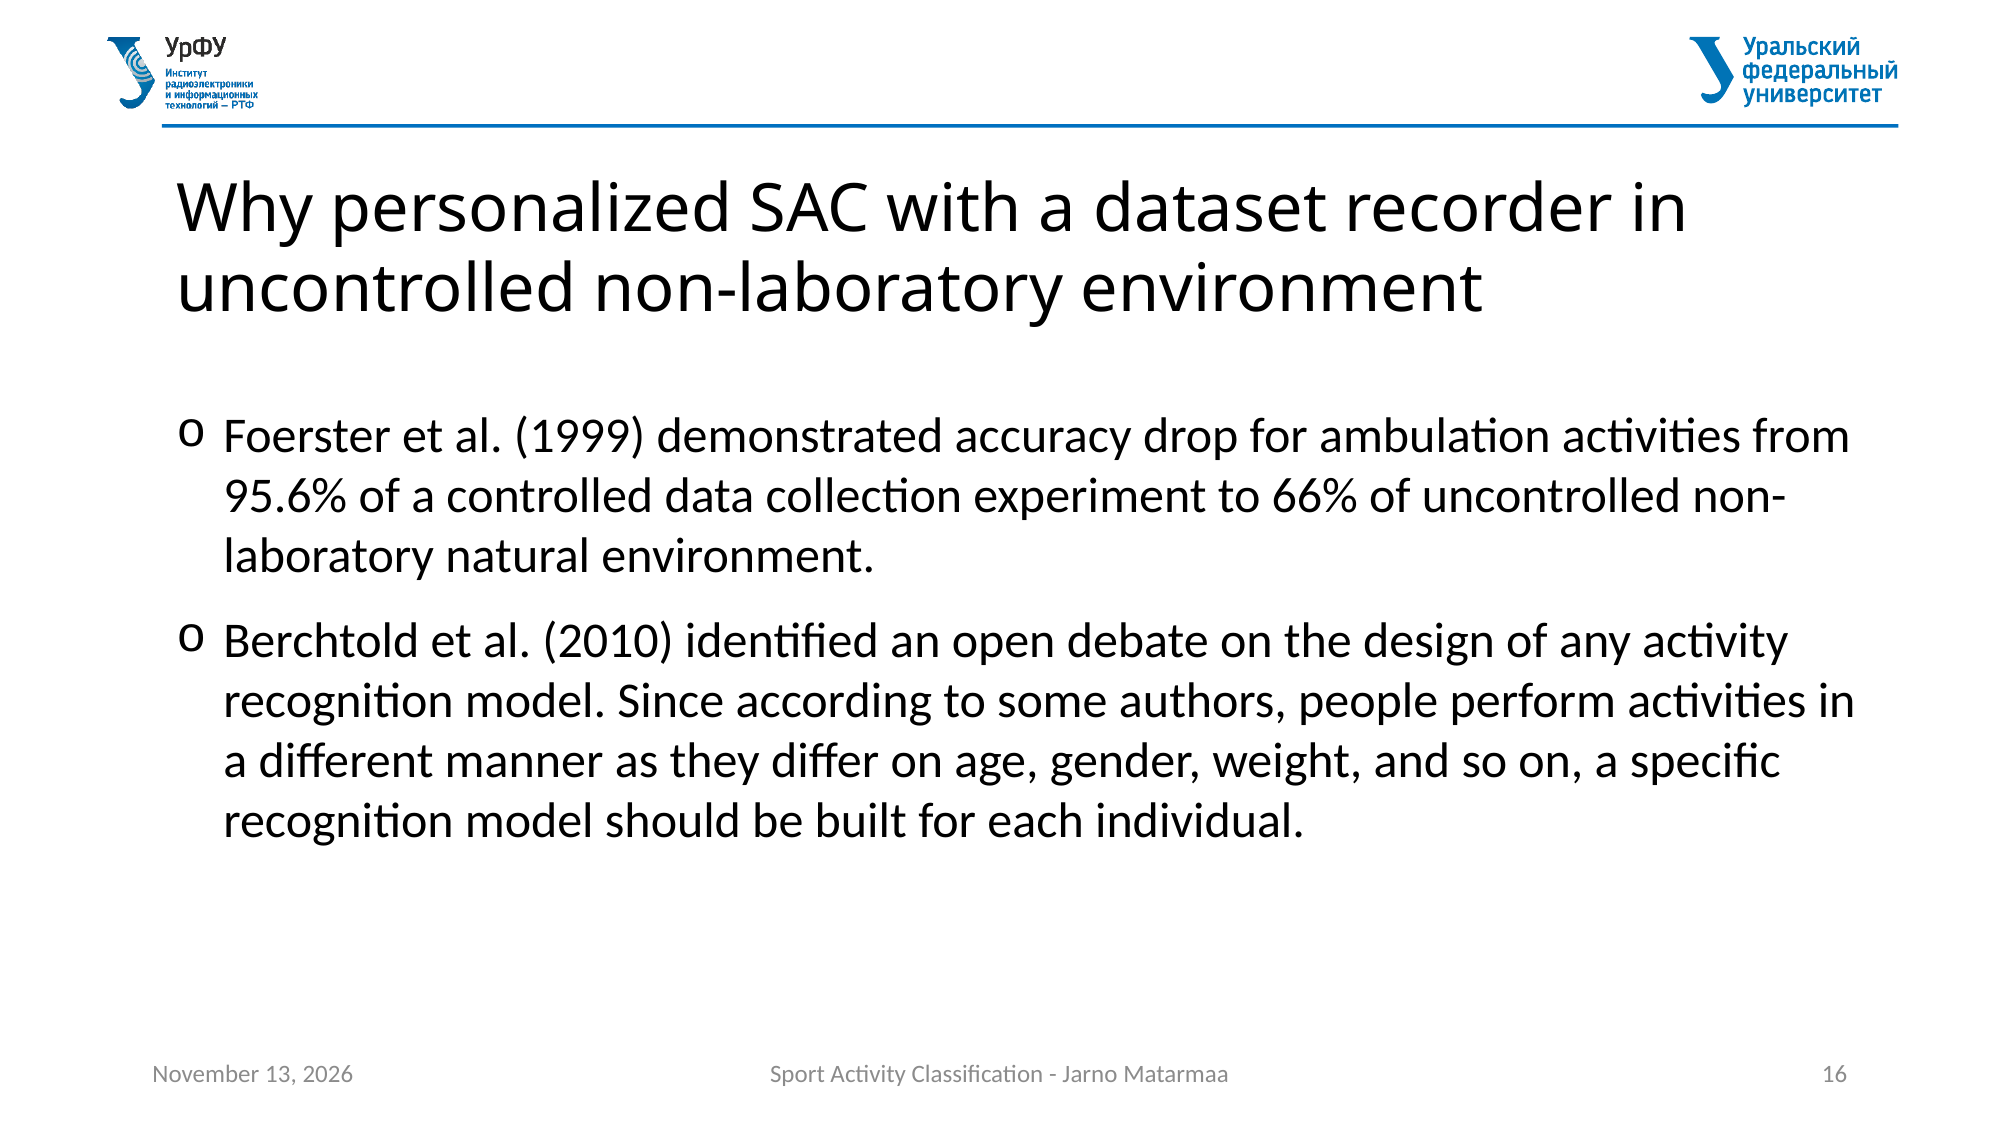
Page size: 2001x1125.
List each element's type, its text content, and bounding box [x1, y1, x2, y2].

text_box Why personalized SAC with a dataset recorder in uncontrolled non-laboratory environment [161, 157, 1899, 332]
text_box [161, 123, 1899, 129]
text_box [1687, 35, 1899, 109]
footer Sport Activity Classification - Jarno Matarmaa [662, 1042, 1338, 1103]
picture [107, 37, 258, 109]
text_box Foerster et al. (1999) demonstrated accuracy drop for ambulation activities from 95.6% of a controlled data collection experiment to 66% of uncontrolled non-laboratory natural environment. Berchtold et al. (2010) identified an open debate on the design of any activity recognition model. Since according to some authors, people perform activities in a different manner as they differ on age, gender, weight, and so on, a specific recognition model should be built for each individual. [161, 395, 1899, 925]
slide_number 16 [1412, 1042, 1863, 1103]
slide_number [137, 1042, 588, 1103]
